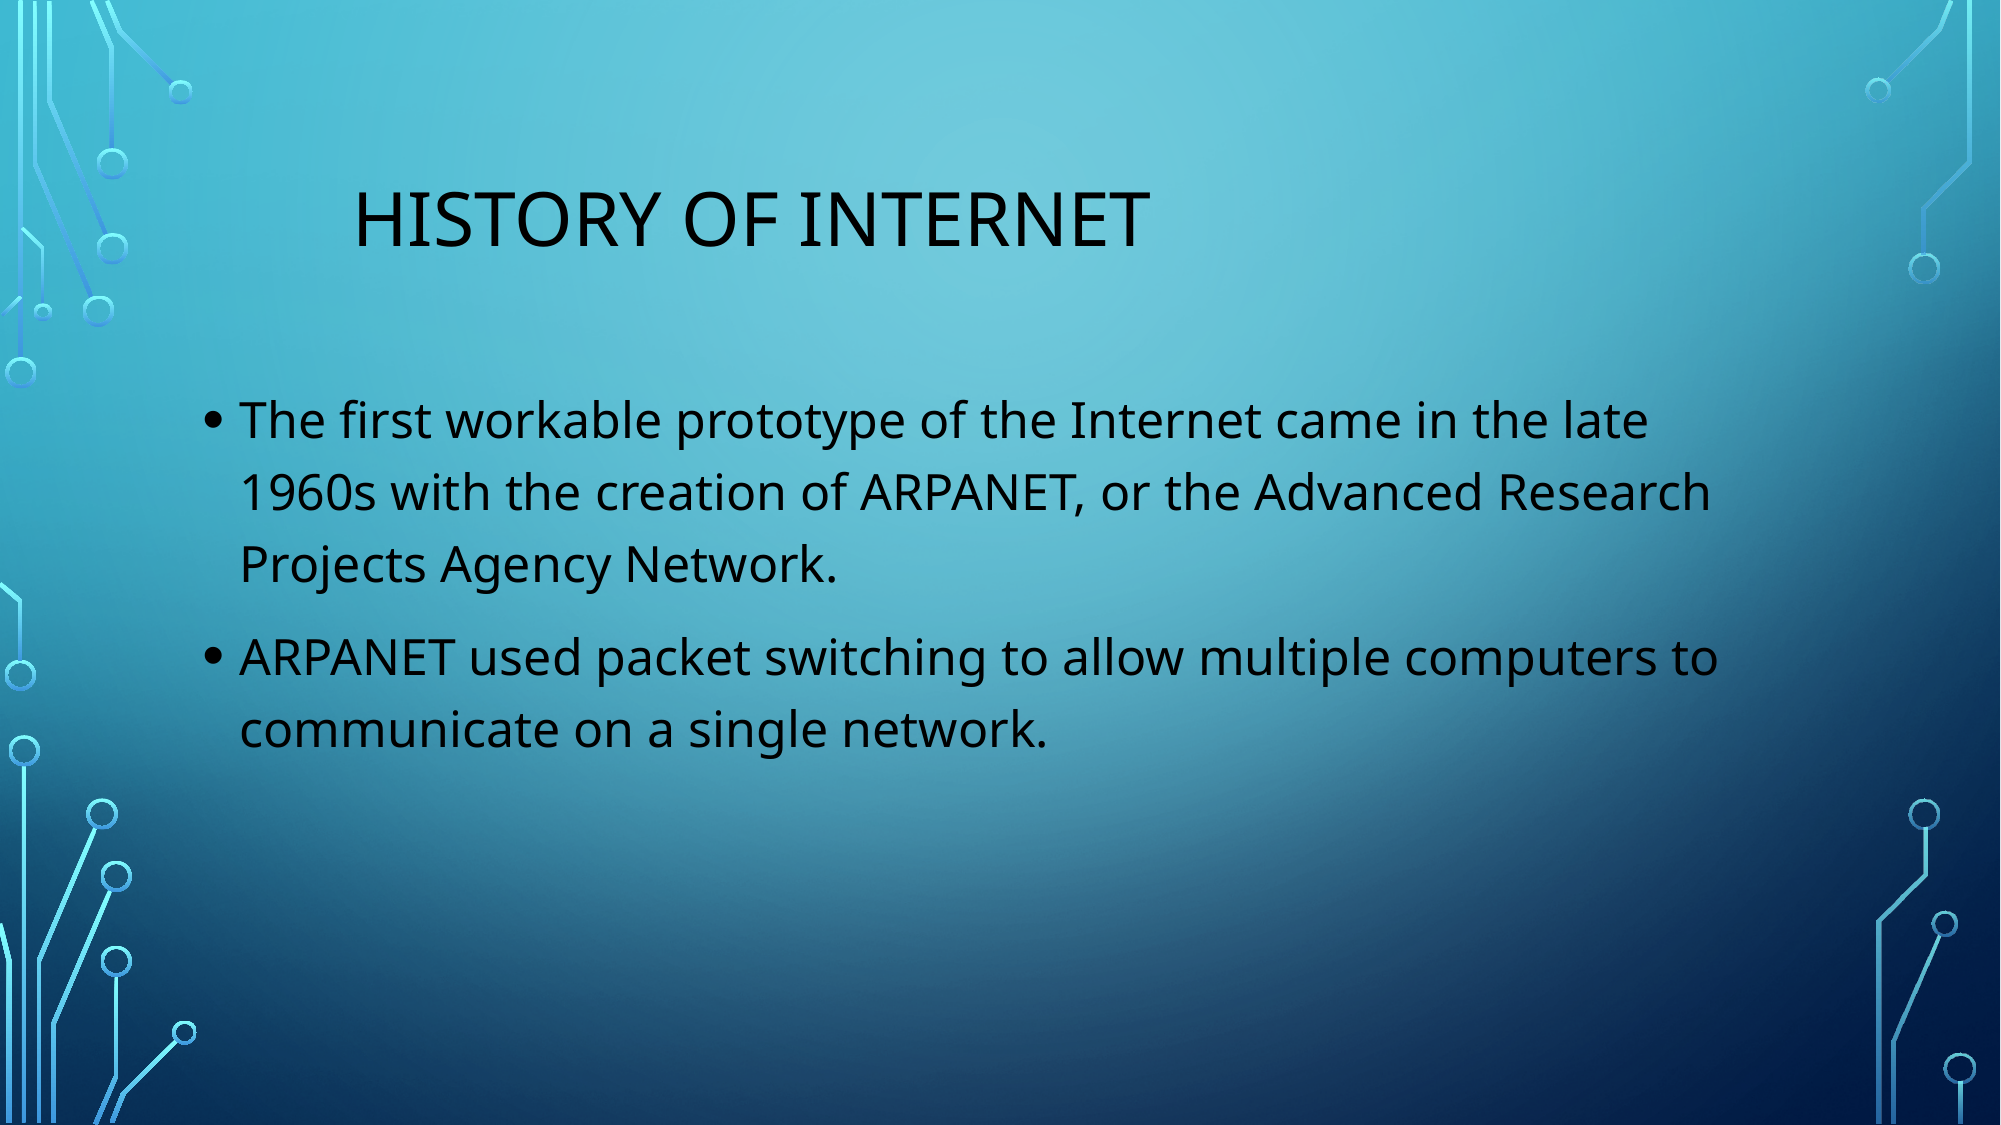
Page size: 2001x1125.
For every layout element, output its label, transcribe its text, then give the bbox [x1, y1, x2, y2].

list The first workable prototype of the Internet came in the late 1960s with the creation of ARPANET, or the Advanced Research Projects Agency Network. ARPANET used packet switching to allow multiple computers to communicate on a single network. [187, 369, 1813, 950]
title History of internet [187, 101, 1813, 344]
